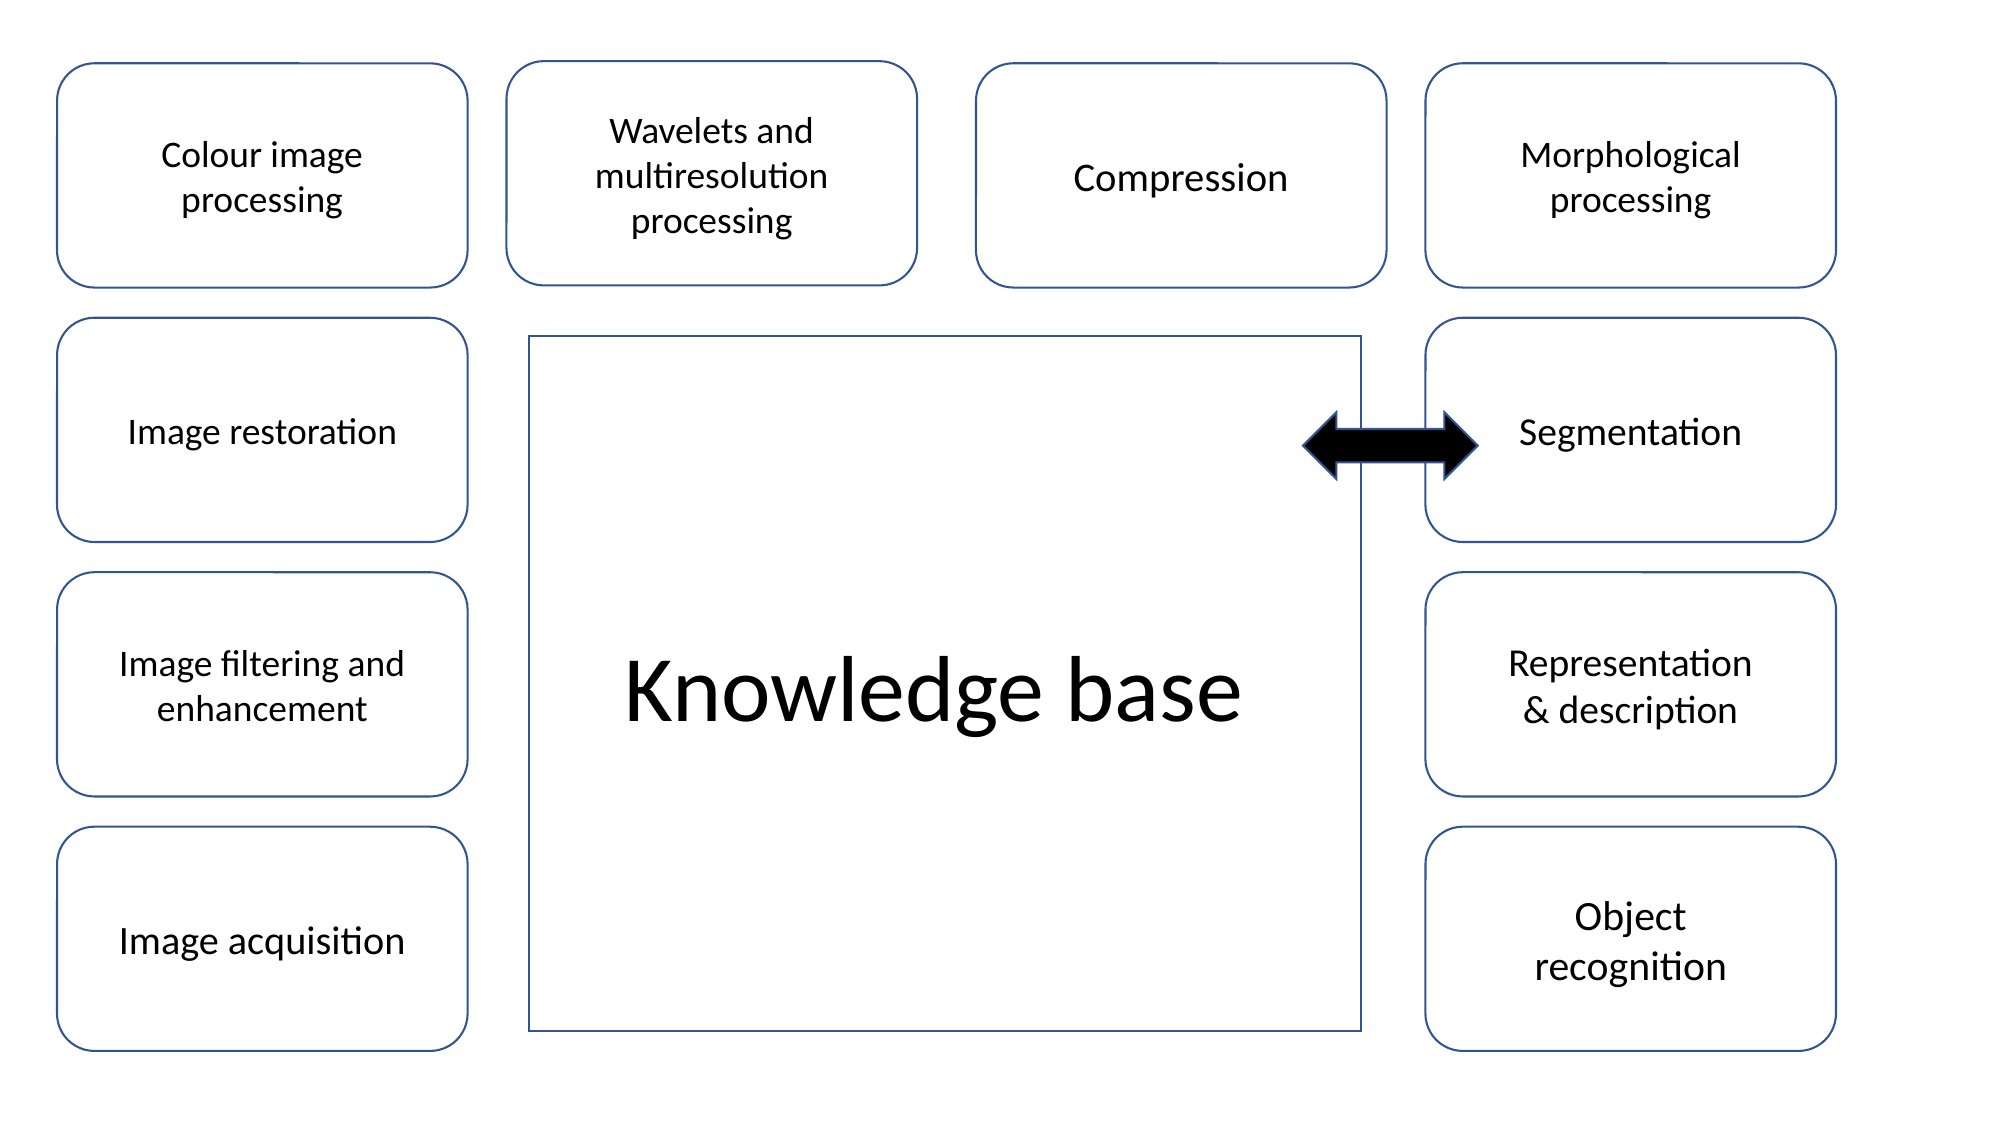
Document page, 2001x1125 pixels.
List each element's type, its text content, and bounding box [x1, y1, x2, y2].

text_box [1301, 409, 1480, 482]
text_box Image acquisition [55, 825, 469, 1052]
text_box Object recognition [1424, 825, 1838, 1052]
text_box Image filtering and enhancement [55, 571, 469, 798]
text_box Segmentation [1424, 316, 1838, 544]
text_box Morphological processing [1424, 62, 1838, 289]
text_box Representation & description [1424, 571, 1838, 798]
text_box Compression [974, 62, 1388, 289]
text_box Knowledge base [528, 335, 1362, 1032]
text_box Wavelets and multiresolution processing [505, 60, 919, 287]
text_box Image restoration [55, 316, 469, 544]
text_box Colour image processing [55, 62, 469, 289]
